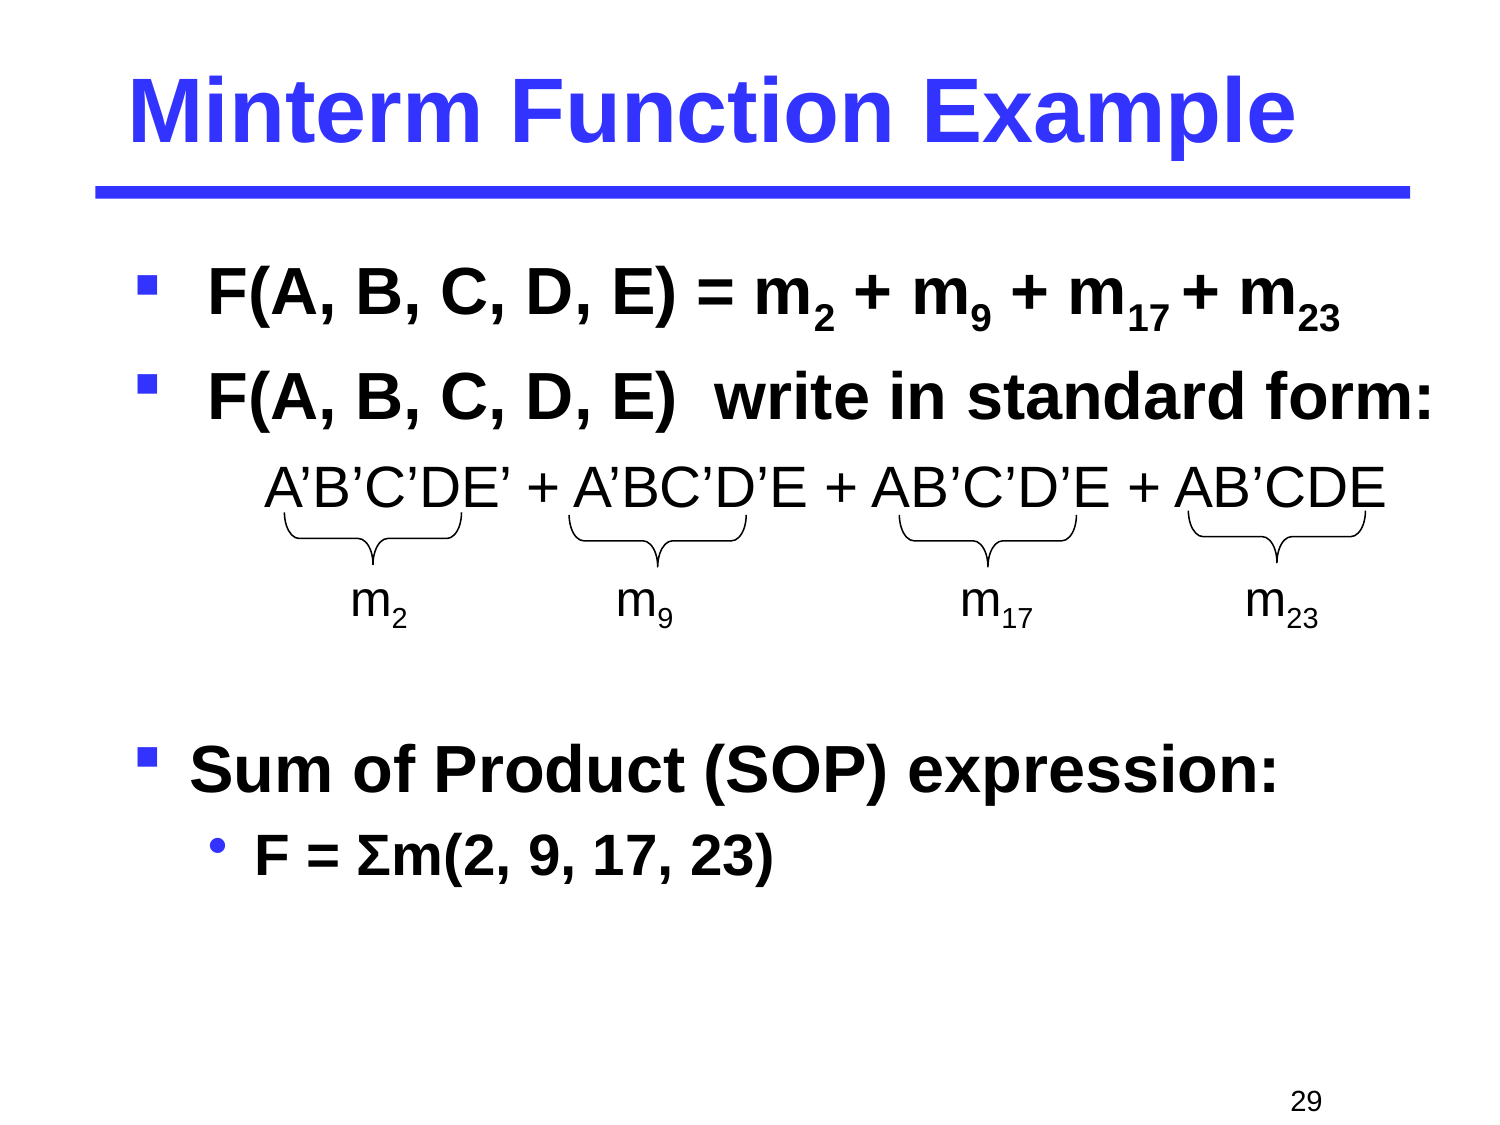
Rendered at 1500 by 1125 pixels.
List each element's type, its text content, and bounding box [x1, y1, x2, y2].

text_box m2 [335, 558, 423, 642]
text_box A’B’C’DE’ + A’BC’D’E + AB’C’D’E + AB’CDE [250, 441, 1403, 527]
text_box [569, 514, 747, 567]
text_box m17 [945, 558, 1049, 642]
text_box m23 [1229, 558, 1334, 642]
text_box m9 [600, 558, 689, 642]
text_box [1188, 510, 1366, 563]
title Minterm Function Example [112, 37, 1388, 176]
text_box [284, 512, 462, 565]
list F(A, B, C, D, E) = m2 + m9 + m17 + m23 F(A, B, C, D, E) write in standard form: Sum of Product (SOP) expression: F = Σm(2, 9, 17, 23) [117, 240, 1500, 1016]
text_box [899, 514, 1077, 567]
